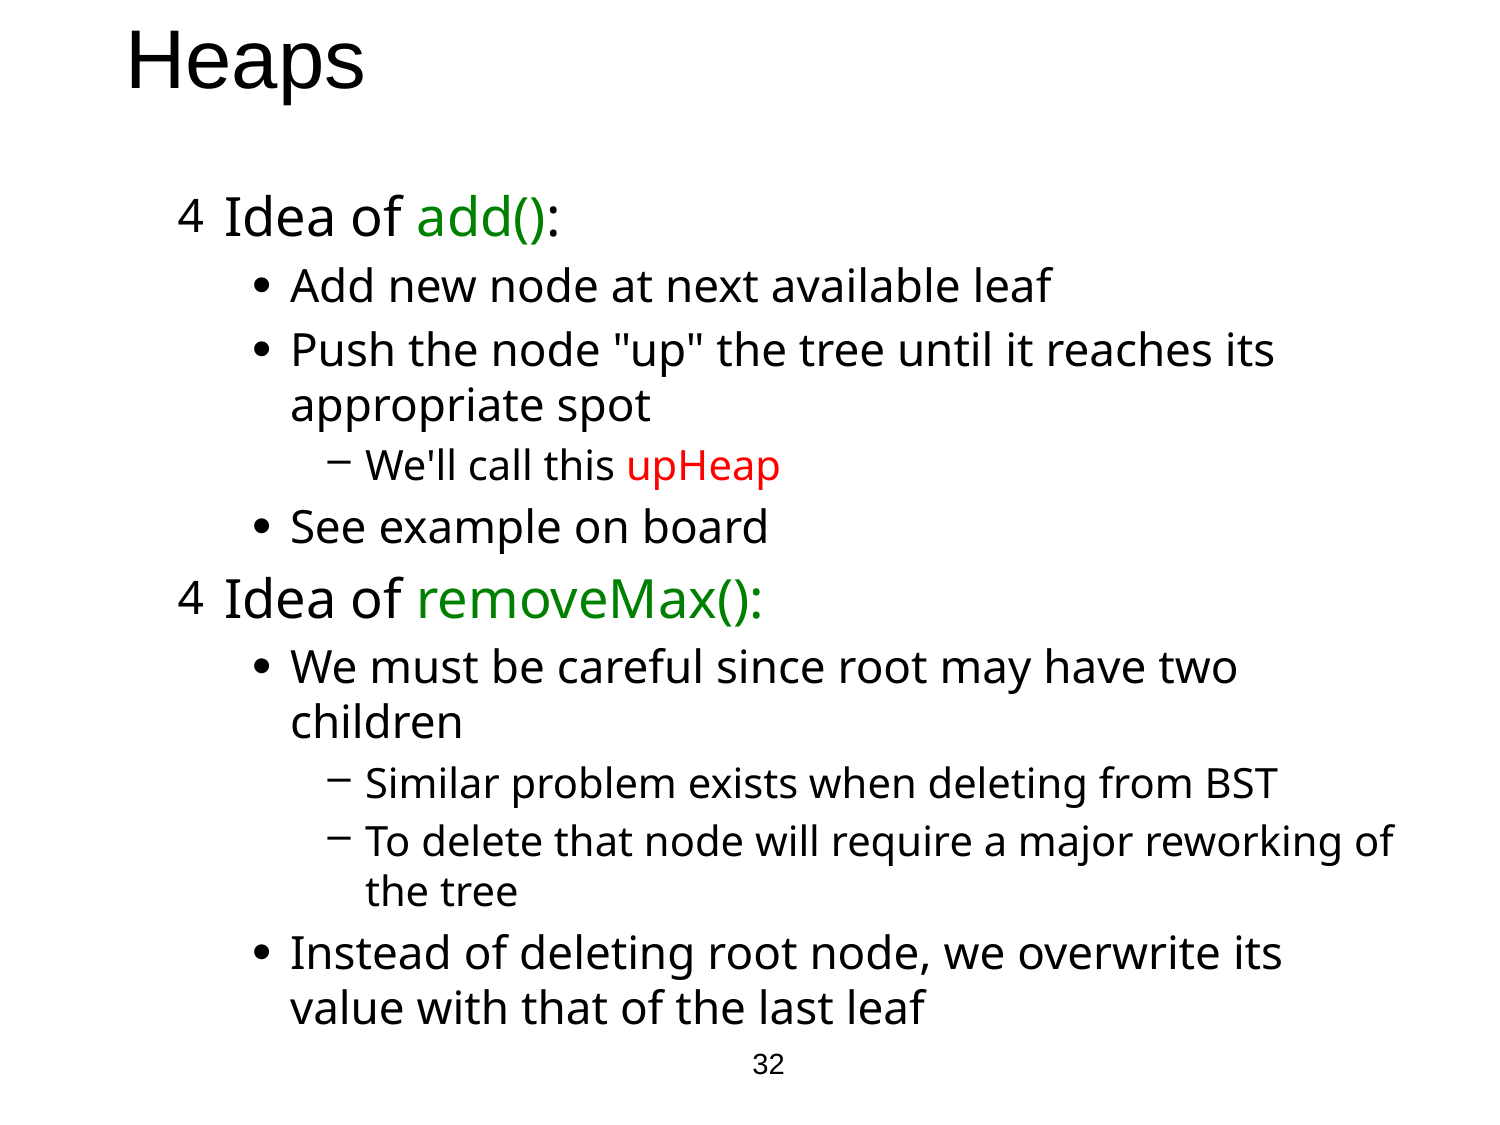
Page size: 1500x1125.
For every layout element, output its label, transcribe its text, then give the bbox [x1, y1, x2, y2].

list Idea of add(): Add new node at next available leaf Push the node "up" the tree until it reaches its appropriate spot We'll call this upHeap See example on board Idea of removeMax(): We must be careful since root may have two children Similar problem exists when deleting from BST To delete that node will require a major reworking of the tree Instead of deleting root node, we overwrite its value with that of the last leaf [87, 174, 1413, 1000]
title Heaps [87, 42, 1413, 93]
slide_number 32 [612, 1024, 926, 1101]
